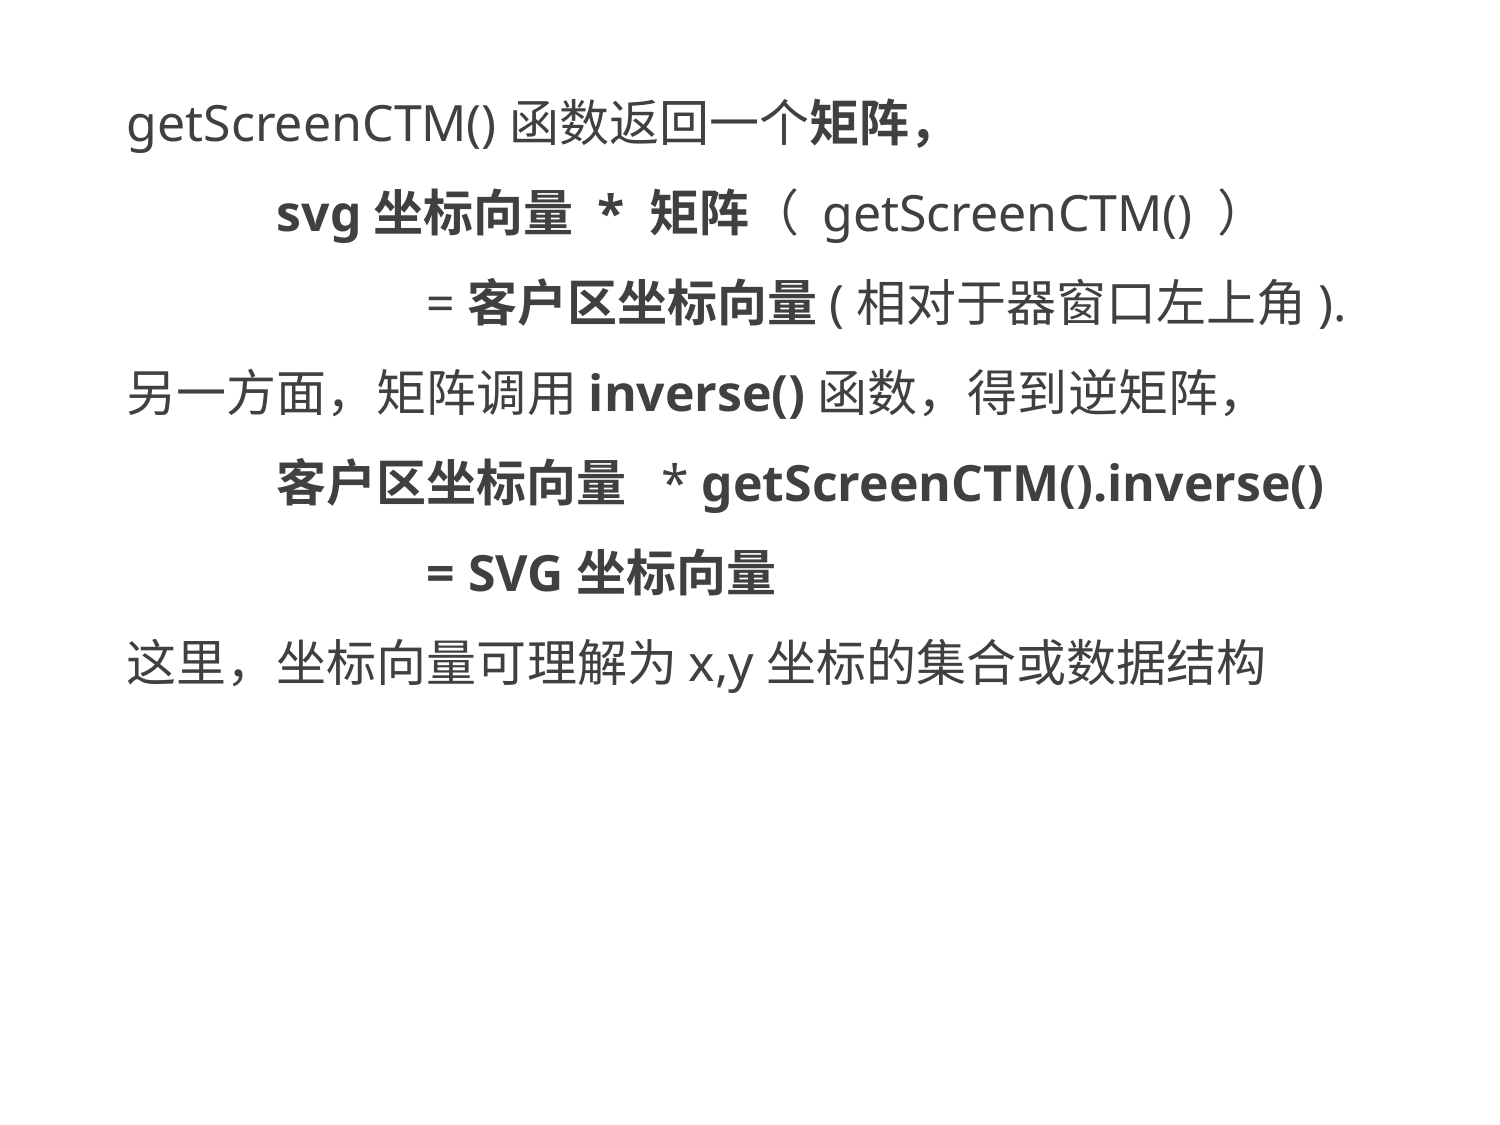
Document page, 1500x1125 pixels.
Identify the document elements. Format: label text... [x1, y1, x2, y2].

text_box getScreenCTM()函数返回一个矩阵， svg坐标向量 * 矩阵（ getScreenCTM() ） =客户区坐标向量(相对于器窗口左上角). 另一方面，矩阵调用inverse()函数，得到逆矩阵， 客户区坐标向量 * getScreenCTM().inverse() = SVG坐标向量 这里，坐标向量可理解为x,y坐标的集合或数据结构 [112, 54, 1388, 700]
